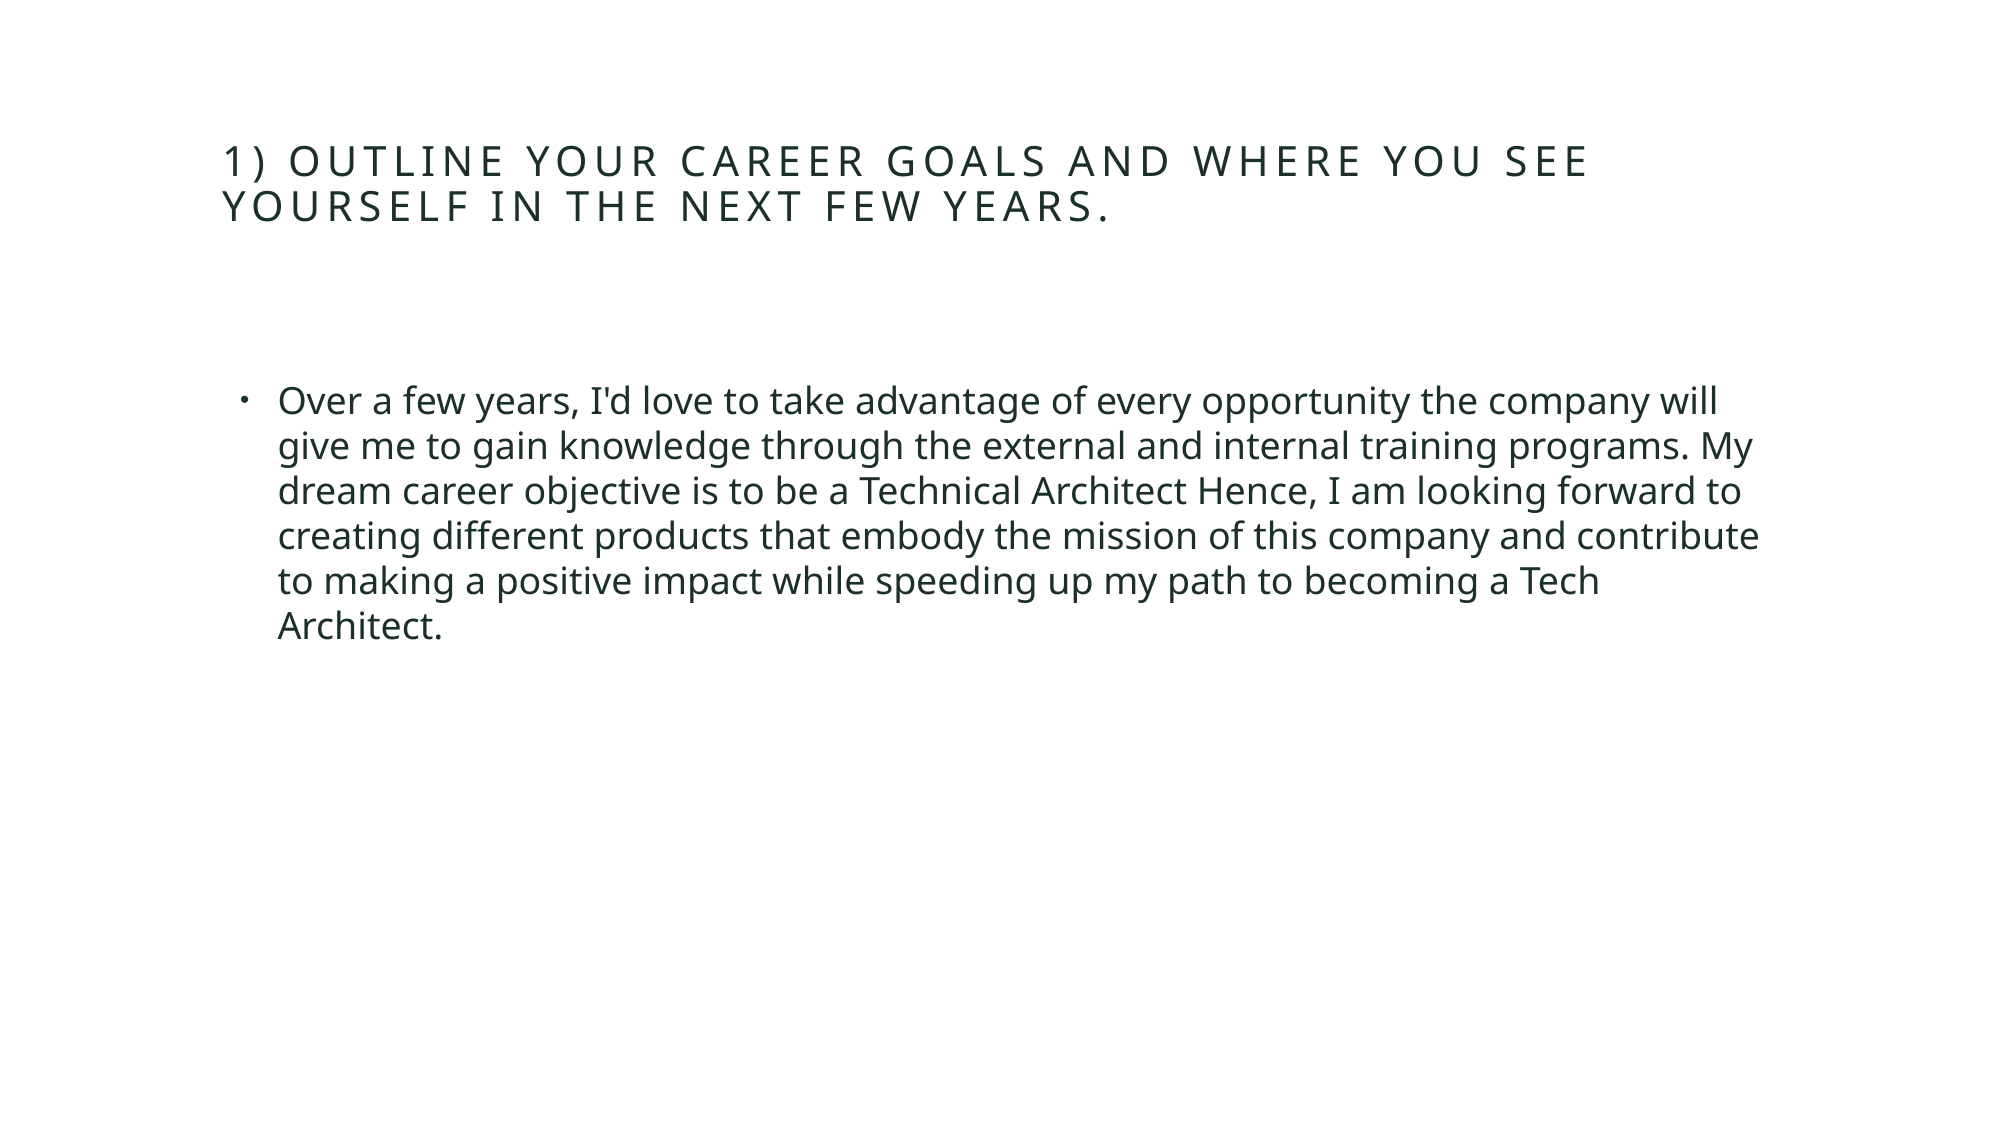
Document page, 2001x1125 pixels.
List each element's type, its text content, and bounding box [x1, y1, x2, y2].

title 1) Outline your career goals and where you see yourself in the next few years. [206, 112, 1764, 238]
list Over a few years, I'd love to take advantage of every opportunity the company will give me to gain knowledge through the external and internal training programs. My dream career objective is to be a Technical Architect Hence, I am looking forward to creating different products that embody the mission of this company and contribute to making a positive impact while speeding up my path to becoming a Tech Architect. [225, 369, 1782, 1013]
